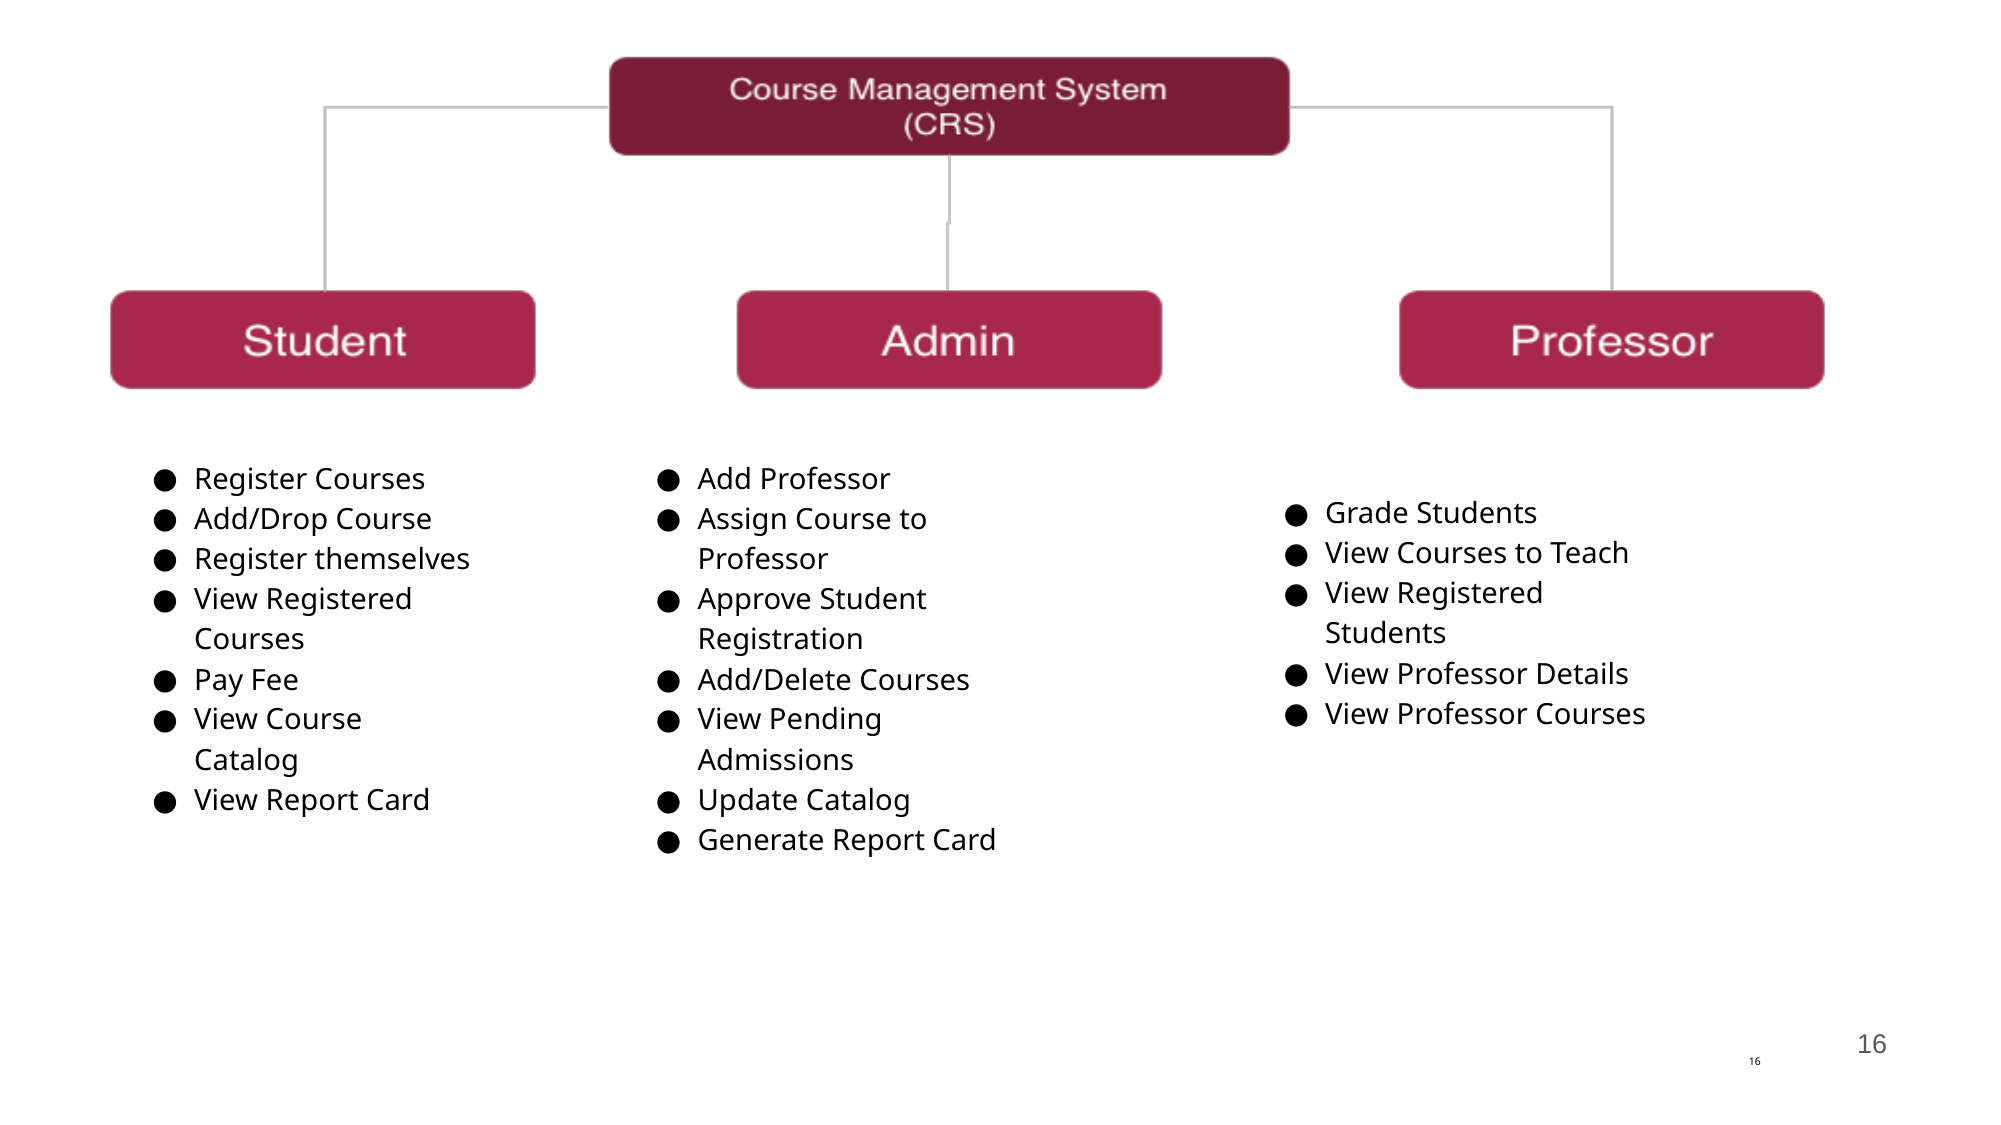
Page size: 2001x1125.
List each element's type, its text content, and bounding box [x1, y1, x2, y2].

picture [109, 54, 1827, 392]
text_box Register Courses Add/Drop Course Register themselves View Registered Courses Pay Fee View Course Catalog View Report Card [126, 443, 484, 884]
text_box ‹#› [1716, 1054, 1761, 1071]
text_box Add Professor Assign Course to Professor Approve Student Registration Add/Delete Courses View Pending Admissions Update Catalog Generate Report Card [629, 443, 1054, 924]
text_box Grade Students View Courses to Teach View Registered Students View Professor Details View Professor Courses [1257, 477, 1681, 798]
slide_number ‹#› [1841, 1035, 1887, 1051]
